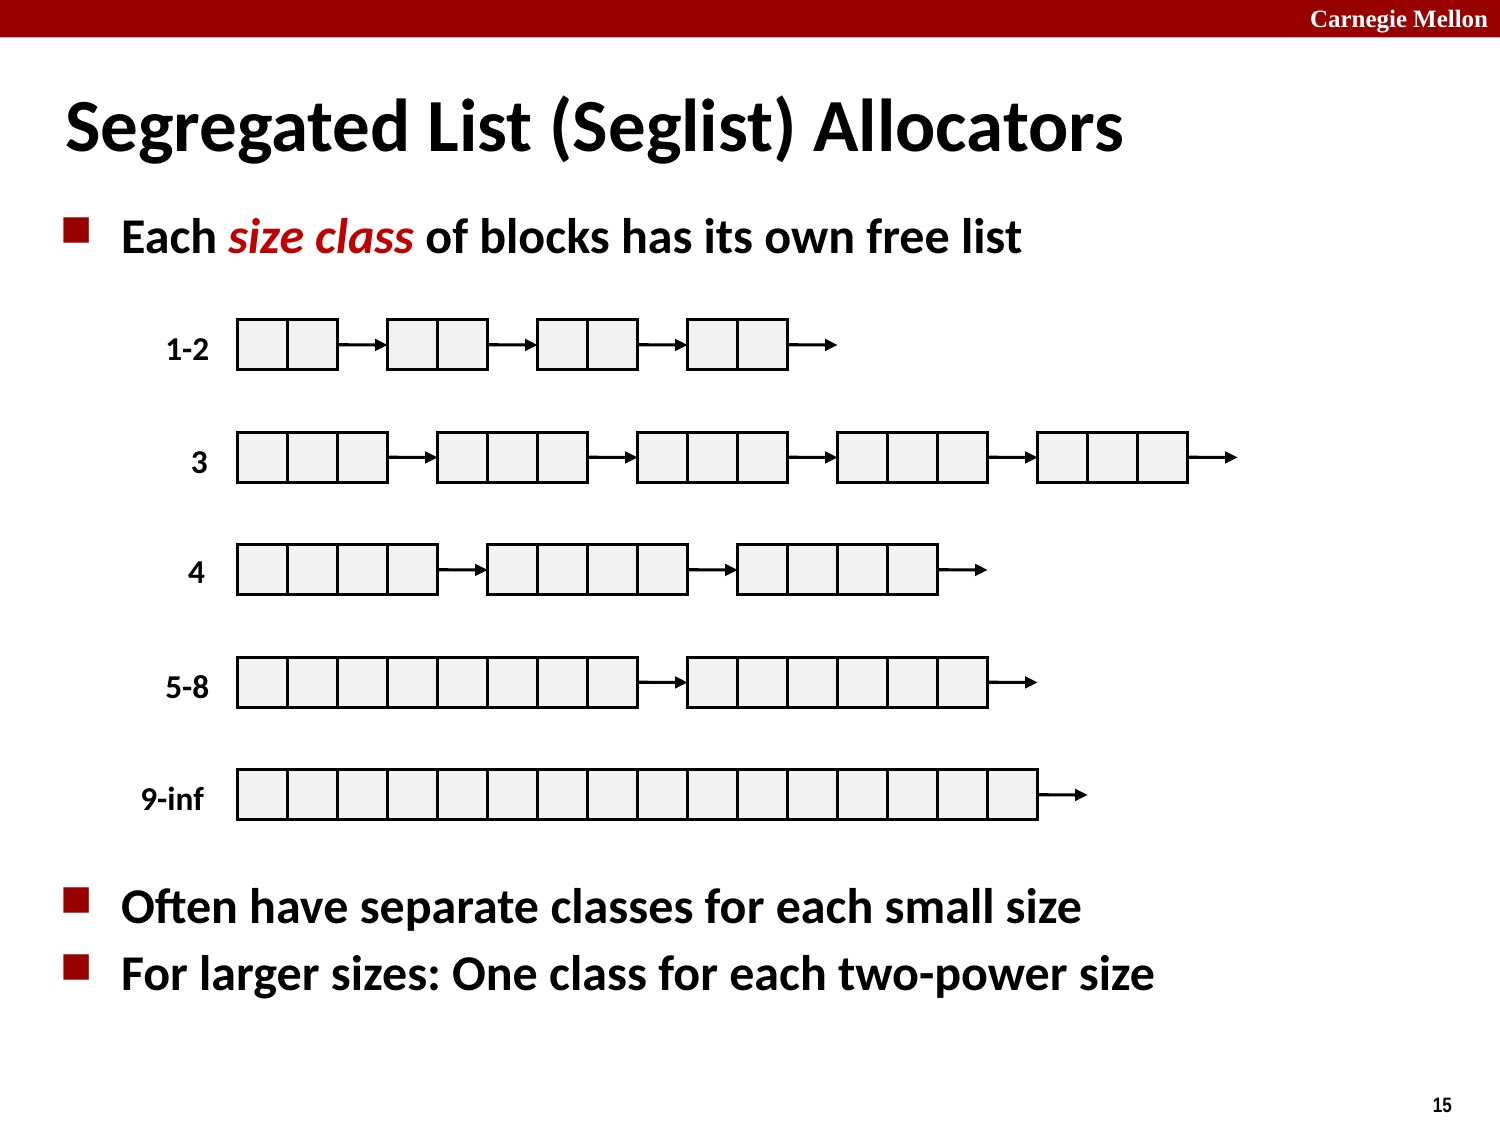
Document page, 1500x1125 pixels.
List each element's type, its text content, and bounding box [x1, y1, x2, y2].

text_box [487, 544, 537, 595]
text_box [287, 319, 338, 370]
text_box [887, 432, 937, 483]
text_box 5-8 [150, 657, 225, 713]
text_box [237, 769, 287, 820]
text_box [387, 451, 438, 464]
text_box [937, 657, 988, 708]
text_box [487, 657, 537, 708]
text_box [337, 544, 387, 595]
text_box 1-2 [150, 319, 225, 375]
text_box [287, 769, 337, 820]
text_box [787, 338, 838, 352]
text_box [237, 657, 287, 708]
text_box [737, 319, 788, 370]
text_box [587, 657, 638, 708]
text_box [487, 432, 537, 483]
text_box [537, 544, 587, 595]
text_box [287, 544, 337, 595]
text_box [637, 544, 688, 595]
text_box [437, 563, 488, 577]
text_box [687, 432, 737, 483]
text_box 4 [173, 542, 220, 598]
text_box [937, 769, 987, 820]
text_box [937, 432, 988, 483]
text_box [837, 769, 887, 820]
text_box [337, 338, 388, 352]
list Each size class of blocks has its own free list Often have separate classes for each small size For larger sizes: One class for each two-power size [49, 199, 1413, 1063]
text_box [587, 769, 637, 820]
text_box 9-inf [125, 769, 219, 825]
text_box [437, 319, 488, 370]
text_box [1187, 451, 1238, 464]
text_box [837, 544, 887, 595]
text_box [737, 769, 787, 820]
text_box [387, 769, 437, 820]
text_box [787, 544, 837, 595]
text_box [787, 657, 837, 708]
text_box [887, 657, 937, 708]
text_box [687, 769, 737, 820]
text_box [287, 432, 337, 483]
text_box [237, 544, 287, 595]
text_box [337, 769, 387, 820]
text_box [637, 769, 687, 820]
text_box [387, 544, 438, 595]
text_box [287, 657, 337, 708]
text_box [437, 432, 487, 483]
text_box [637, 432, 687, 483]
text_box [687, 319, 737, 370]
text_box [587, 544, 637, 595]
text_box [837, 432, 887, 483]
text_box [987, 676, 1038, 689]
text_box [737, 657, 787, 708]
text_box [387, 657, 437, 708]
text_box [737, 544, 787, 595]
text_box [437, 657, 487, 708]
text_box [487, 769, 537, 820]
text_box [587, 451, 638, 464]
text_box [1037, 788, 1088, 802]
text_box [337, 657, 387, 708]
text_box [587, 319, 638, 370]
text_box [237, 432, 287, 483]
text_box [887, 544, 938, 595]
text_box [337, 432, 388, 483]
text_box [537, 769, 587, 820]
text_box [937, 563, 988, 577]
text_box [737, 432, 788, 483]
text_box [487, 338, 538, 352]
text_box [537, 319, 587, 370]
text_box [537, 657, 587, 708]
text_box [1037, 432, 1087, 483]
text_box [787, 769, 837, 820]
text_box [887, 769, 937, 820]
text_box [1137, 432, 1188, 483]
text_box [237, 319, 287, 370]
text_box [637, 338, 688, 352]
text_box [75, 887, 1475, 1100]
text_box [787, 451, 838, 464]
text_box [687, 657, 737, 708]
text_box [1087, 432, 1137, 483]
text_box [387, 319, 437, 370]
text_box [987, 451, 1038, 464]
text_box [837, 657, 887, 708]
text_box [687, 563, 738, 577]
text_box [537, 432, 588, 483]
text_box [637, 676, 688, 689]
title Segregated List (Seglist) Allocators [49, 80, 1401, 176]
text_box [437, 769, 487, 820]
text_box 3 [176, 432, 223, 488]
text_box [987, 769, 1038, 820]
